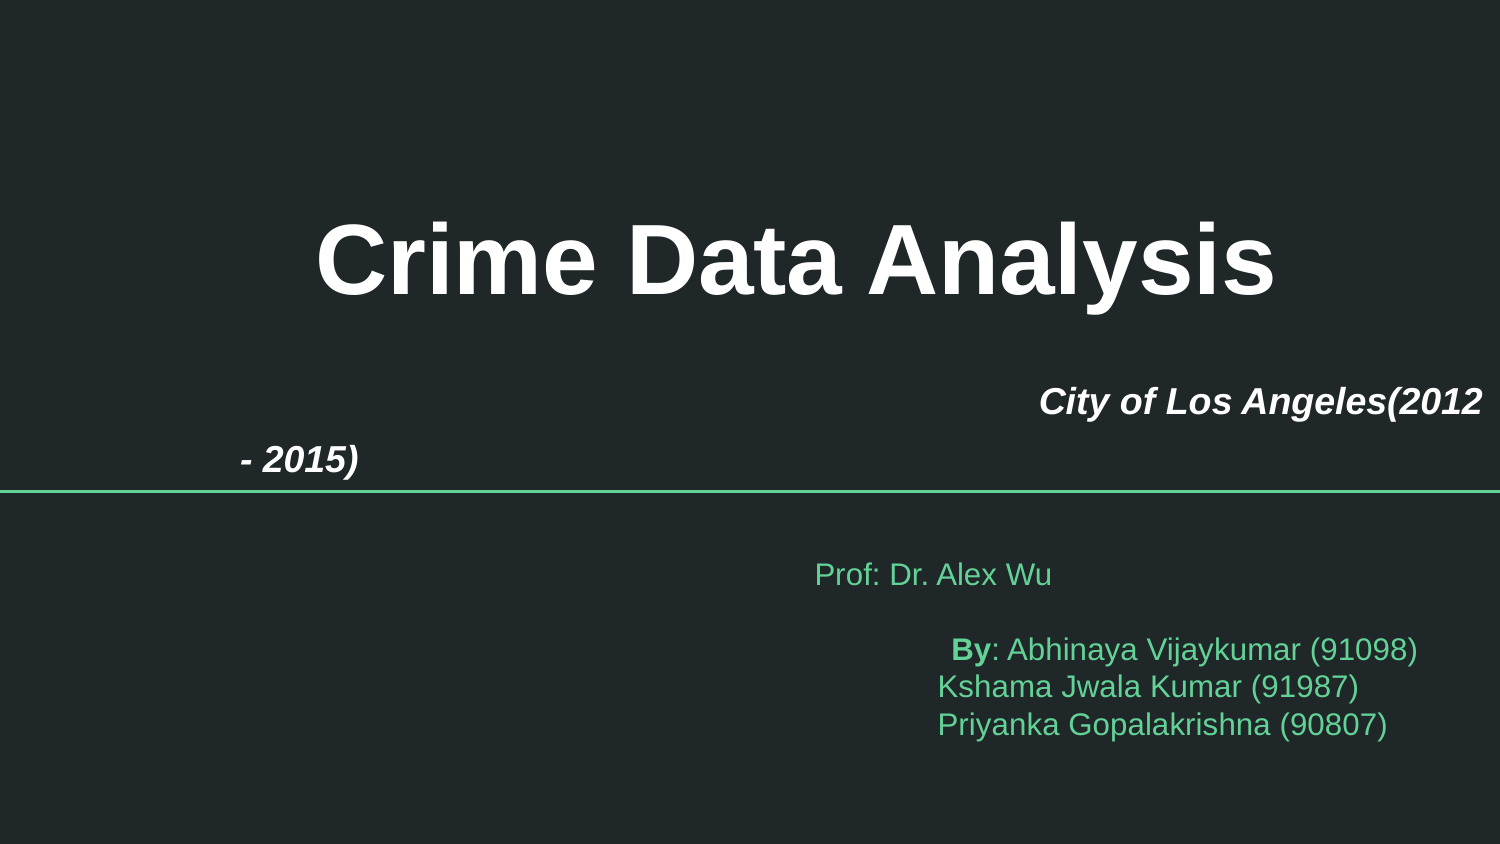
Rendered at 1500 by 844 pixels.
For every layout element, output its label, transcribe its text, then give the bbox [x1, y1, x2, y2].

subtitle Prof: Dr. Alex Wu By: Abhinaya Vijaykumar (91098) Kshama Jwala Kumar (91987) Priyanka Gopalakrishna (90807) [50, 503, 1482, 833]
title Crime Data Analysis City of Los Angeles(2012 - 2015) [0, 0, 1500, 495]
